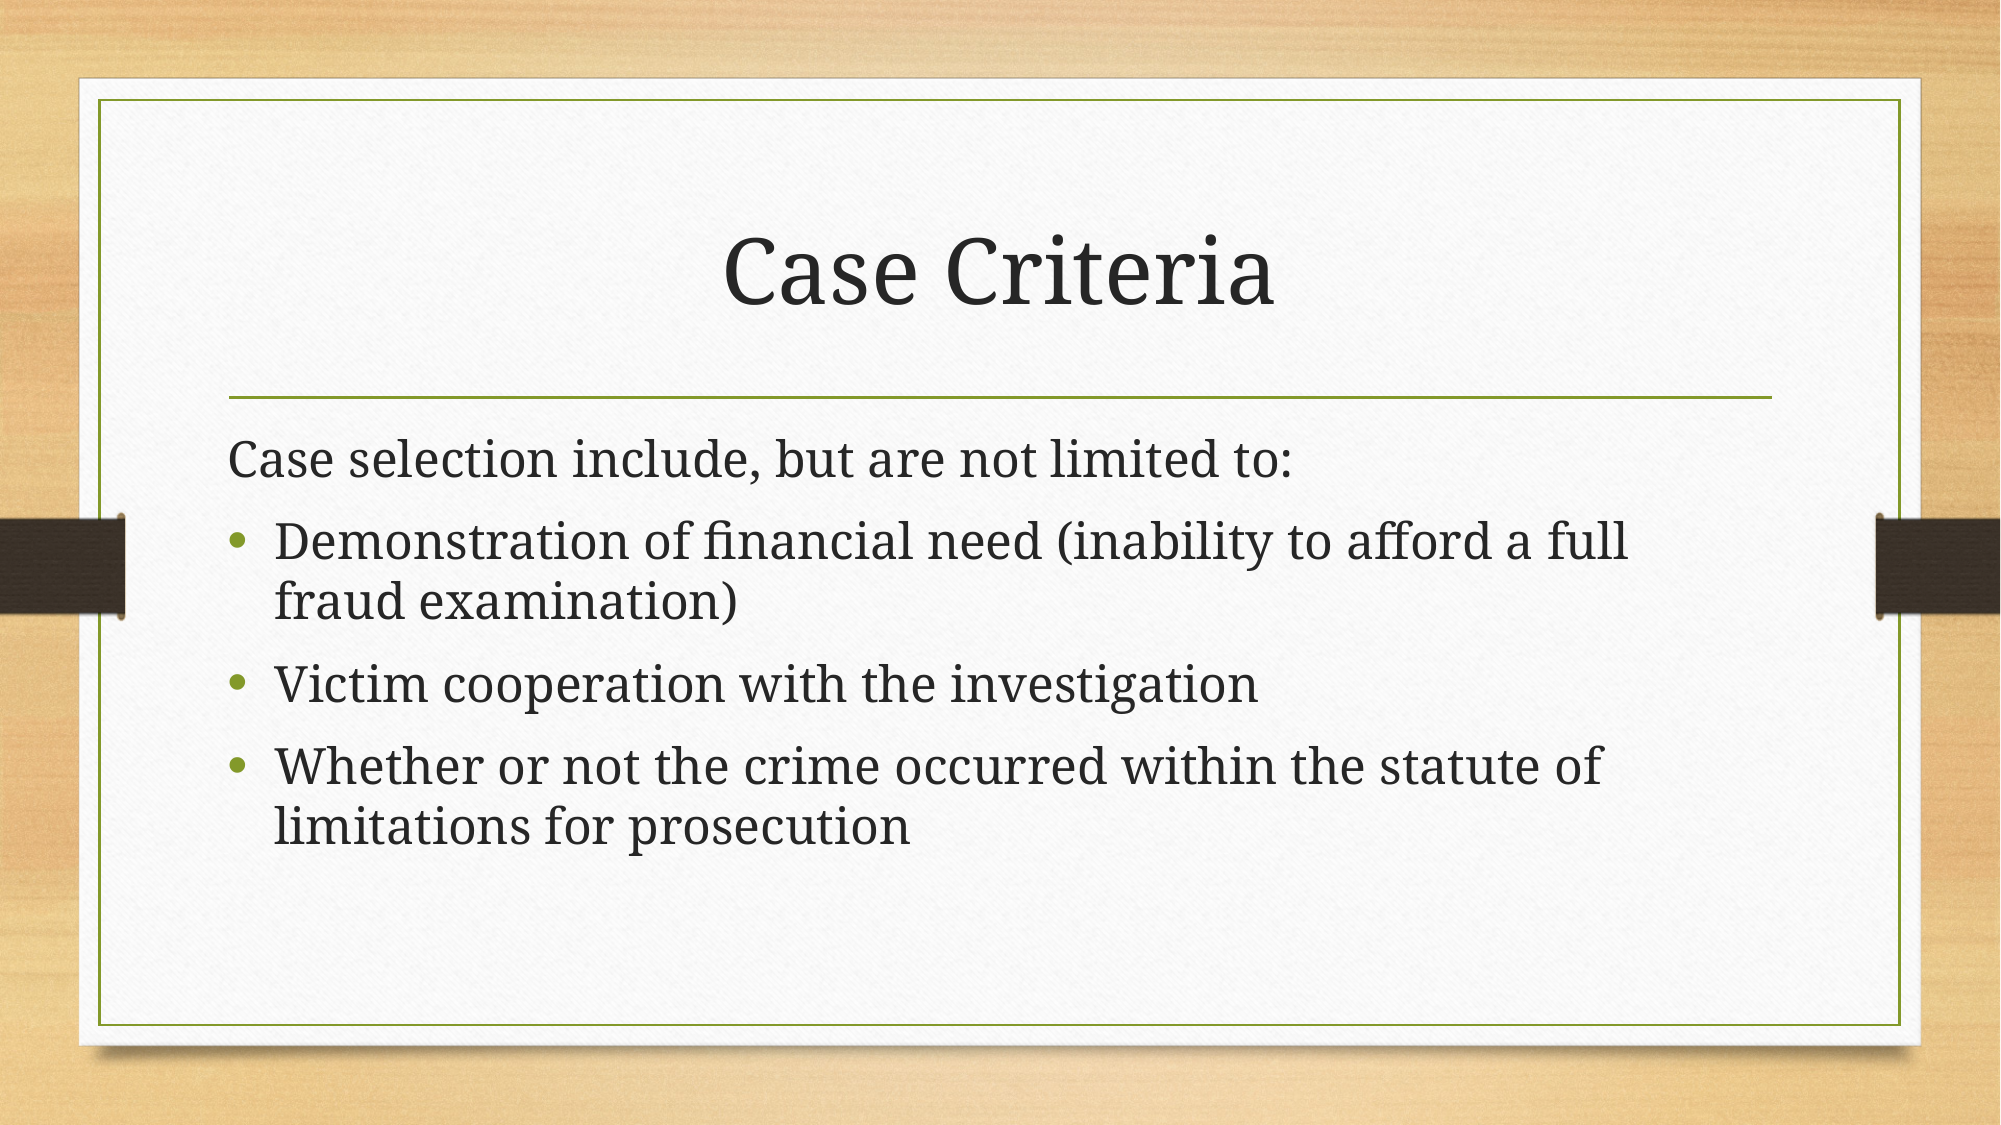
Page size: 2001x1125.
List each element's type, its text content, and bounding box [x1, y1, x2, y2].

picture [0, 0, 2001, 1125]
title Case Criteria [212, 161, 1788, 375]
list Case selection include, but are not limited to: Demonstration of financial need (inability to afford a full fraud examination) Victim cooperation with the investigation Whether or not the crime occurred within the statute of limitations for prosecution [212, 419, 1788, 964]
